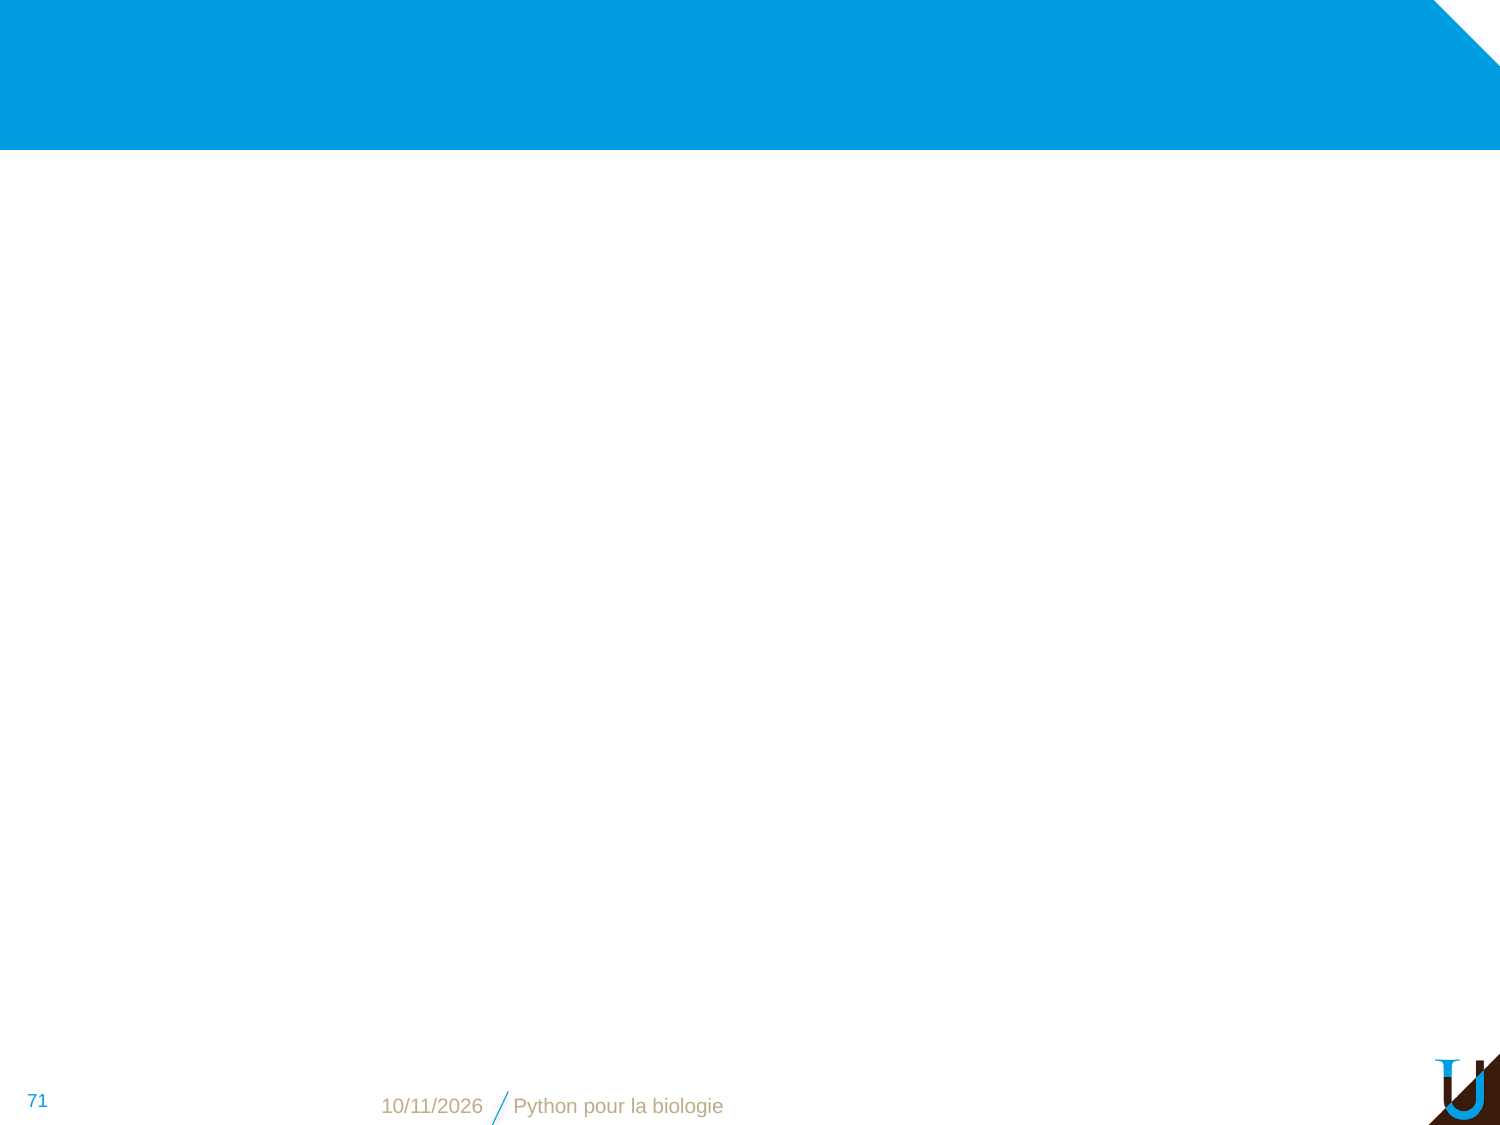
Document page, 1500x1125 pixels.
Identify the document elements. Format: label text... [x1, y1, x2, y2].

footer Python pour la biologie [498, 1091, 1362, 1125]
picture [1425, 1050, 1500, 1125]
slide_number 71 [0, 1074, 75, 1125]
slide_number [147, 1091, 498, 1125]
